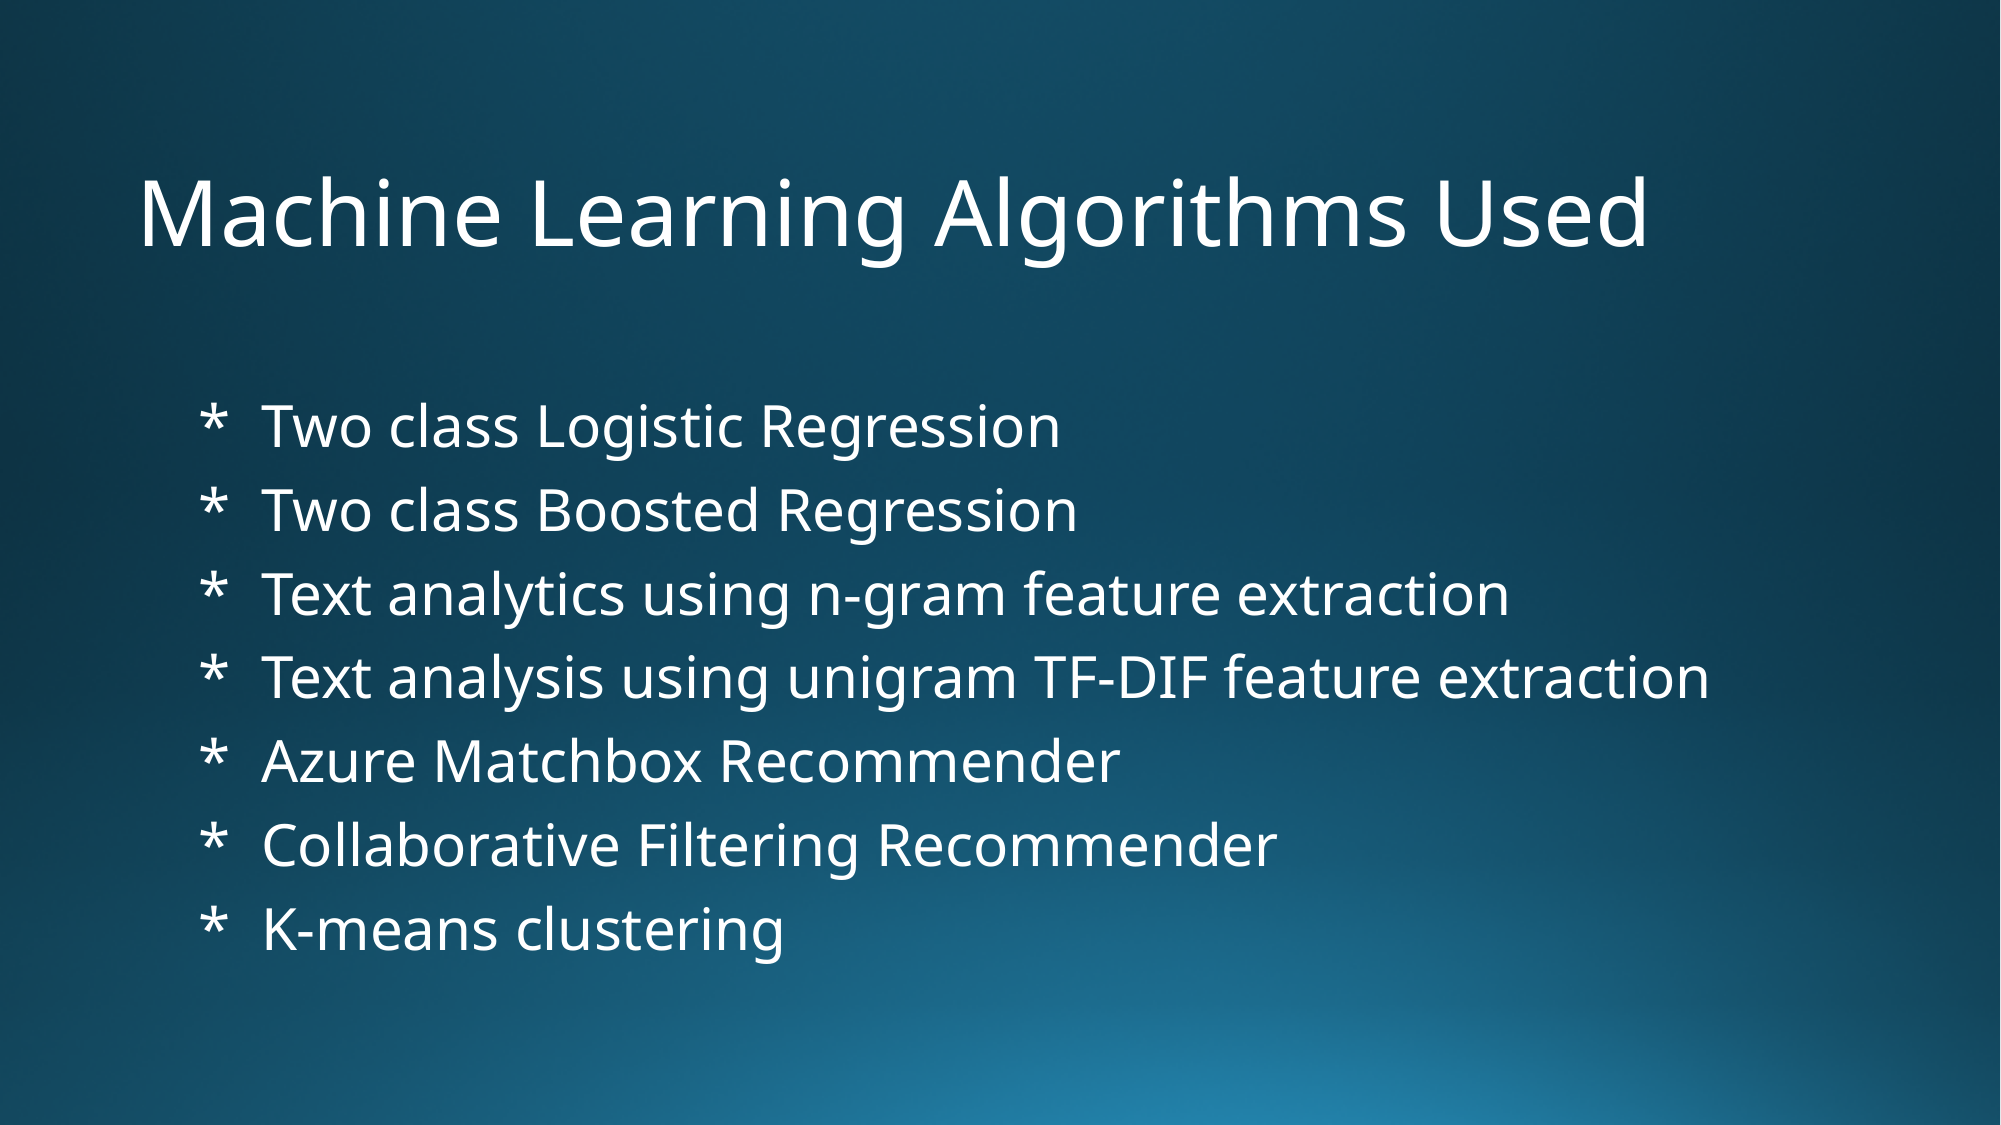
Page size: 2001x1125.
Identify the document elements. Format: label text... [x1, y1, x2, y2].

picture [0, 0, 2001, 1125]
title Machine Learning Algorithms Used [121, 107, 1847, 326]
list * Two class Logistic Regression * Two class Boosted Regression * Text analytics using n-gram feature extraction * Text analysis using unigram TF-DIF feature extraction * Azure Matchbox Recommender * Collaborative Filtering Recommender * K-means clustering [183, 299, 1863, 1014]
